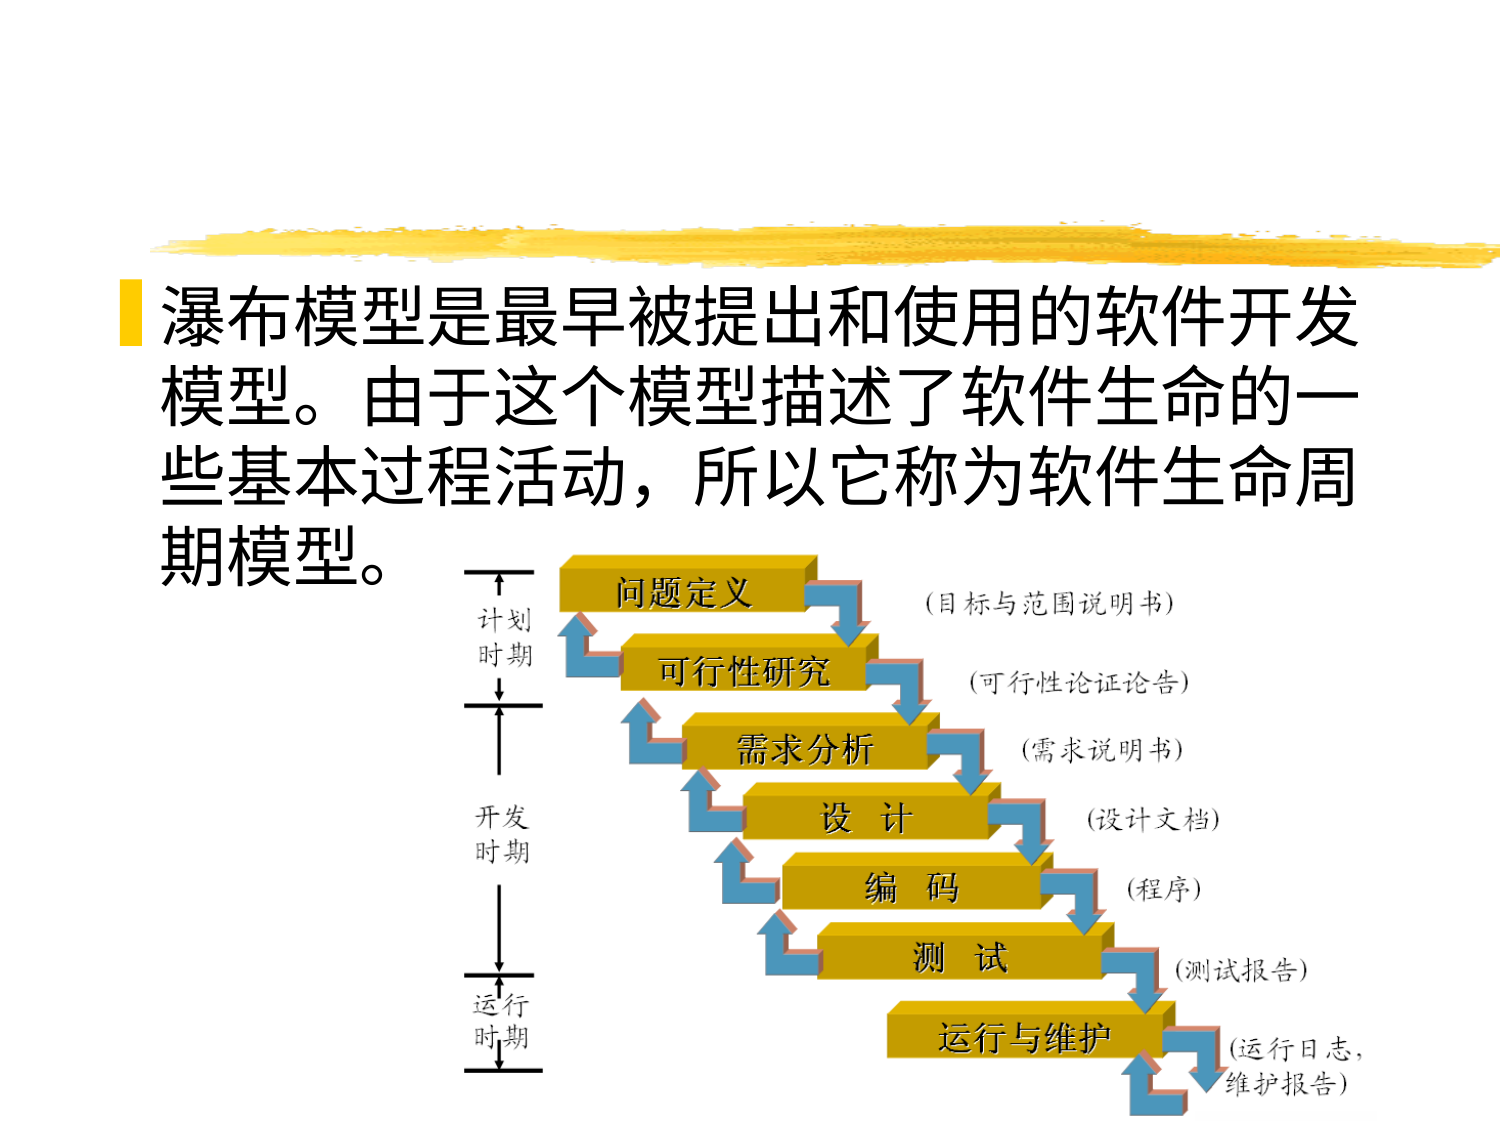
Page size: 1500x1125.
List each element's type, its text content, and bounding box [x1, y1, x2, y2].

list 瀑布模型是最早被提出和使用的软件开发模型。由于这个模型描述了软件生命的一些基本过程活动，所以它称为软件生命周期模型。 [88, 266, 1431, 952]
picture [454, 534, 1381, 1121]
picture [150, 215, 1500, 279]
